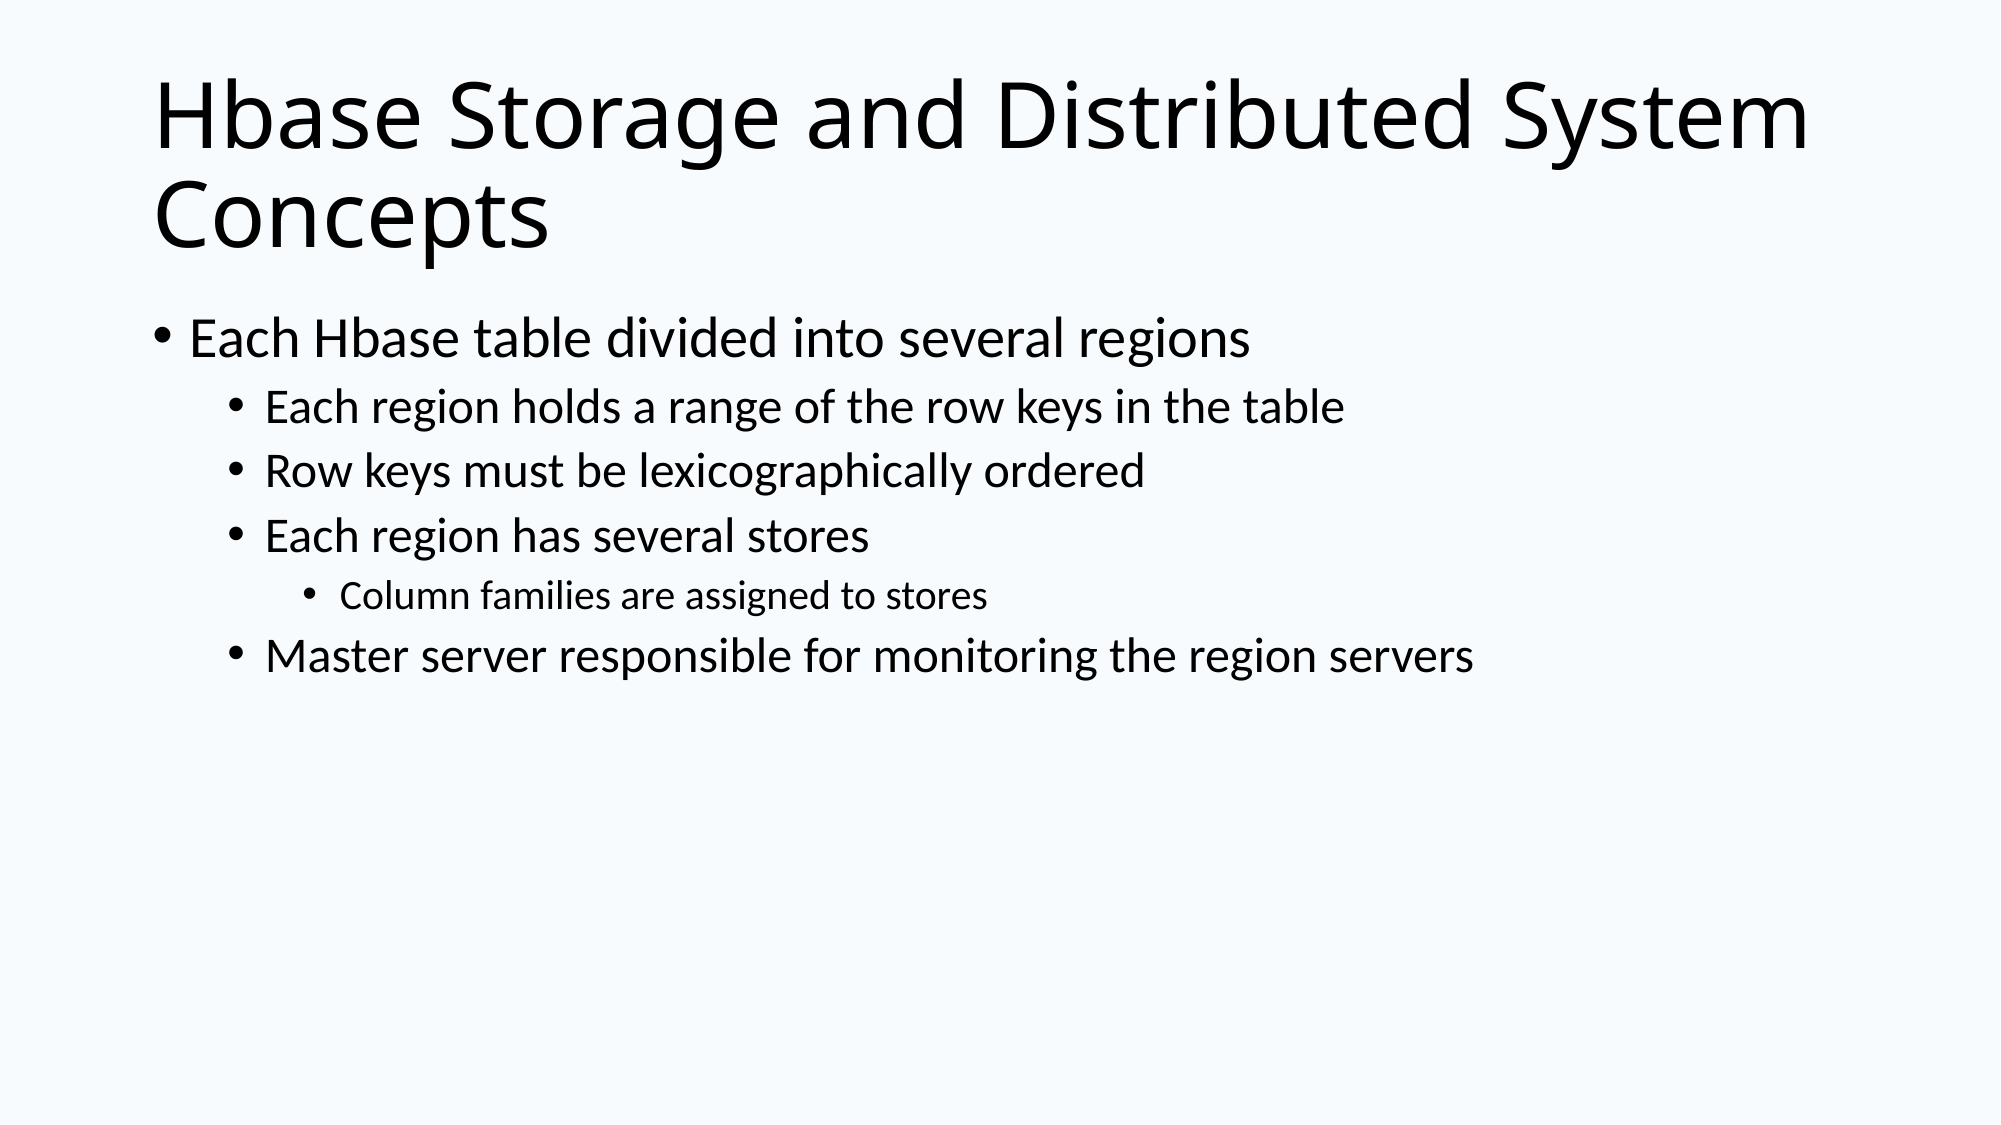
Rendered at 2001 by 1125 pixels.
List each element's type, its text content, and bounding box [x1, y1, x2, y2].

title Hbase Storage and Distributed System Concepts [137, 59, 1863, 278]
list Each Hbase table divided into several regions Each region holds a range of the row keys in the table Row keys must be lexicographically ordered Each region has several stores Column families are assigned to stores Master server responsible for monitoring the region servers [137, 299, 1863, 1014]
